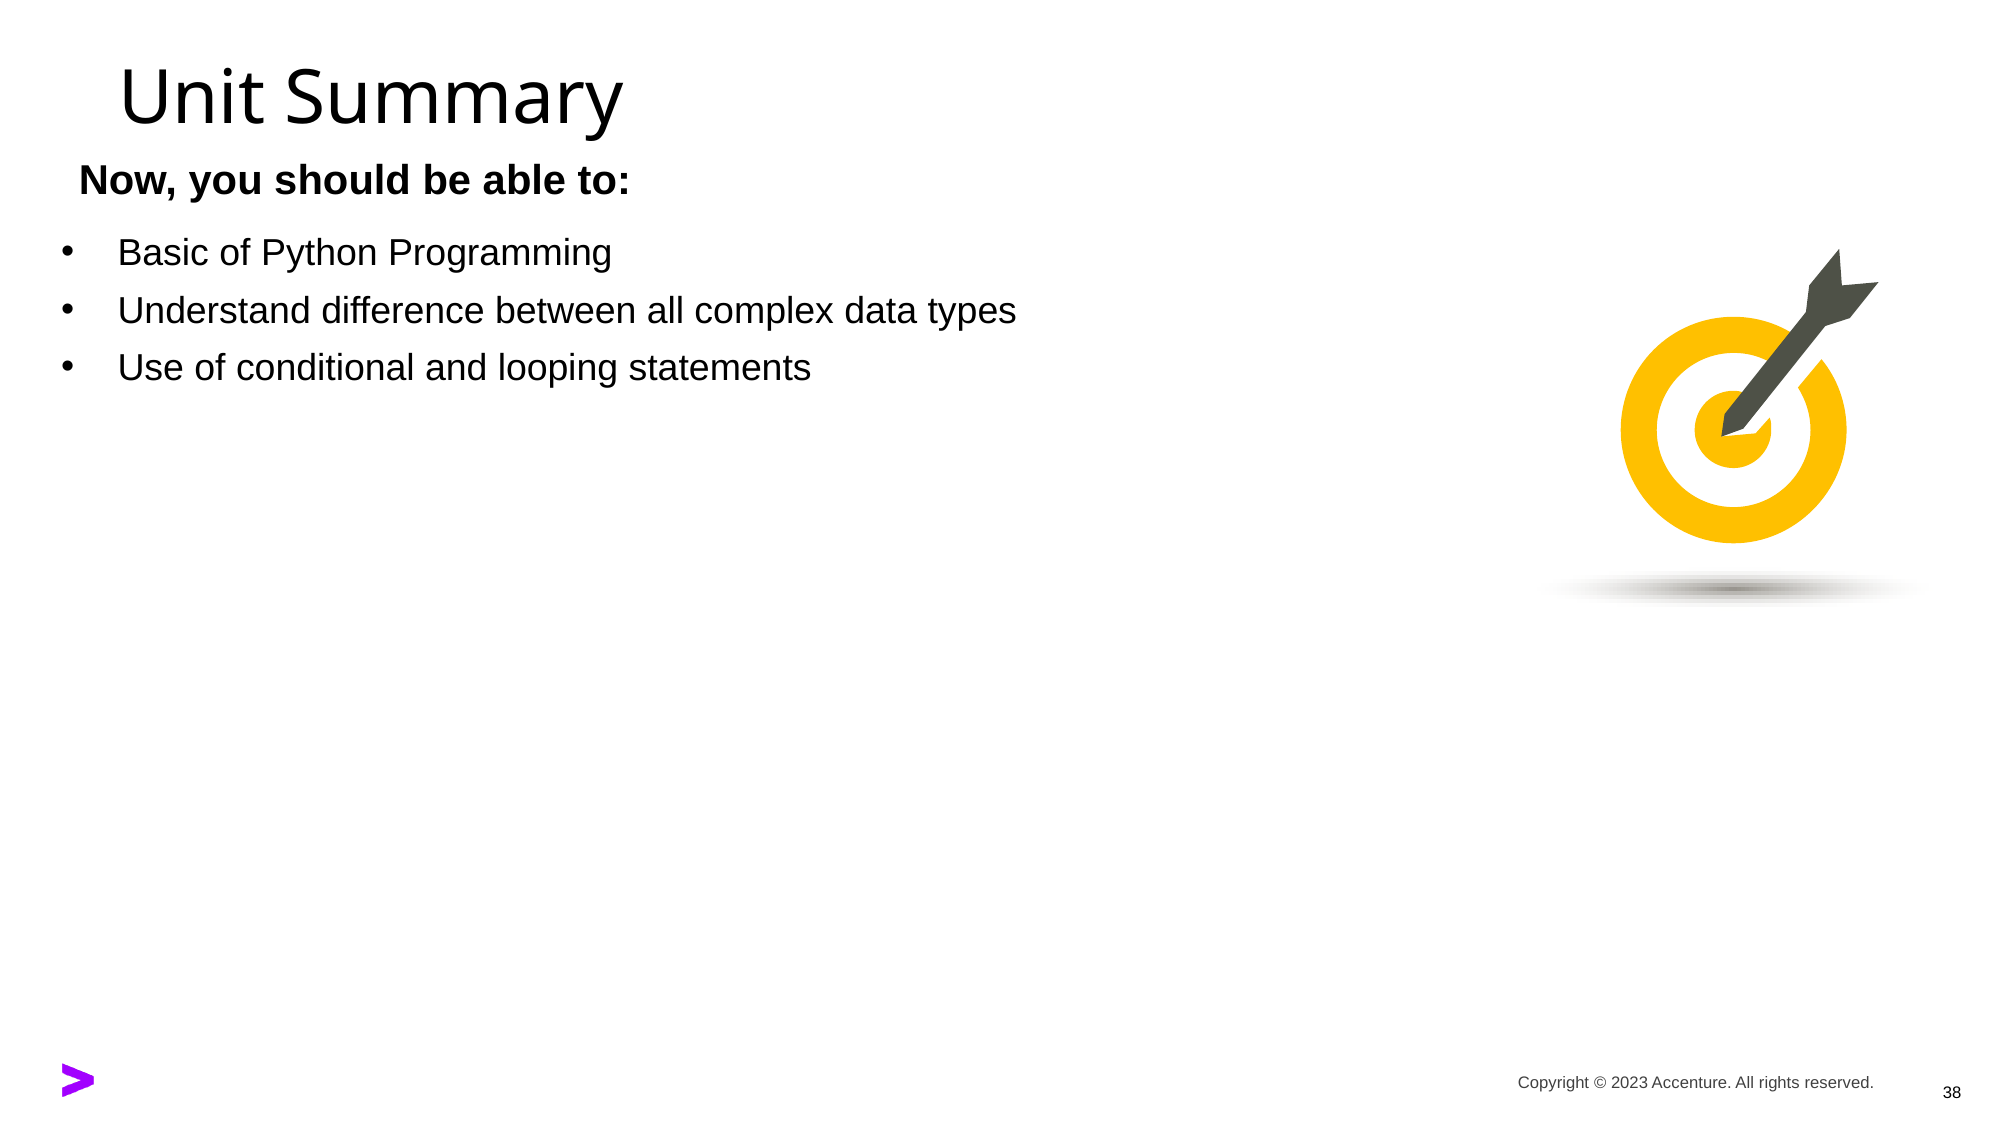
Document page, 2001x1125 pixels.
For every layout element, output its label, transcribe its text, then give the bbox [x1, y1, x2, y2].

list Basic of Python Programming Understand difference between all complex data types Use of conditional and looping statements [61, 228, 1620, 846]
picture [62, 1063, 94, 1097]
slide_number 38 [1921, 1075, 1984, 1110]
picture [1620, 563, 1945, 616]
